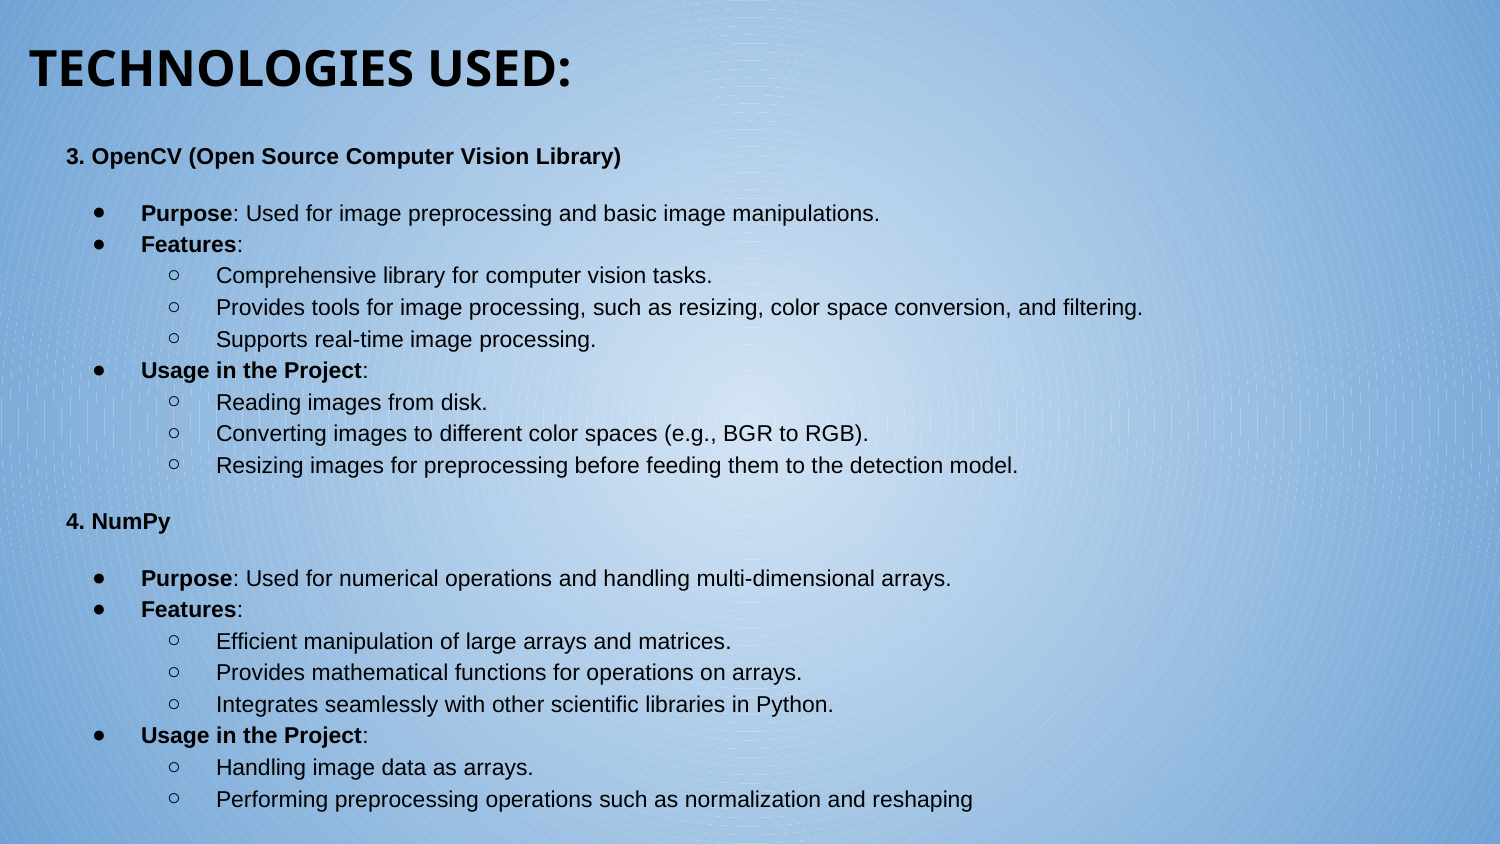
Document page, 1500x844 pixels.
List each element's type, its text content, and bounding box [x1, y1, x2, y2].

title TECHNOLOGIES USED: [13, 21, 1412, 127]
text_box 3. OpenCV (Open Source Computer Vision Library) Purpose: Used for image preprocessing and basic image manipulations. Features: Comprehensive library for computer vision tasks. Provides tools for image processing, such as resizing, color space conversion, and filtering. Supports real-time image processing. Usage in the Project: Reading images from disk. Converting images to different color spaces (e.g., BGR to RGB). Resizing images for preprocessing before feeding them to the detection model. 4. NumPy Purpose: Used for numerical operations and handling multi-dimensional arrays. Features: Efficient manipulation of large arrays and matrices. Provides mathematical functions for operations on arrays. Integrates seamlessly with other scientific libraries in Python. Usage in the Project: Handling image data as arrays. Performing preprocessing operations such as normalization and reshaping [51, 122, 1500, 827]
